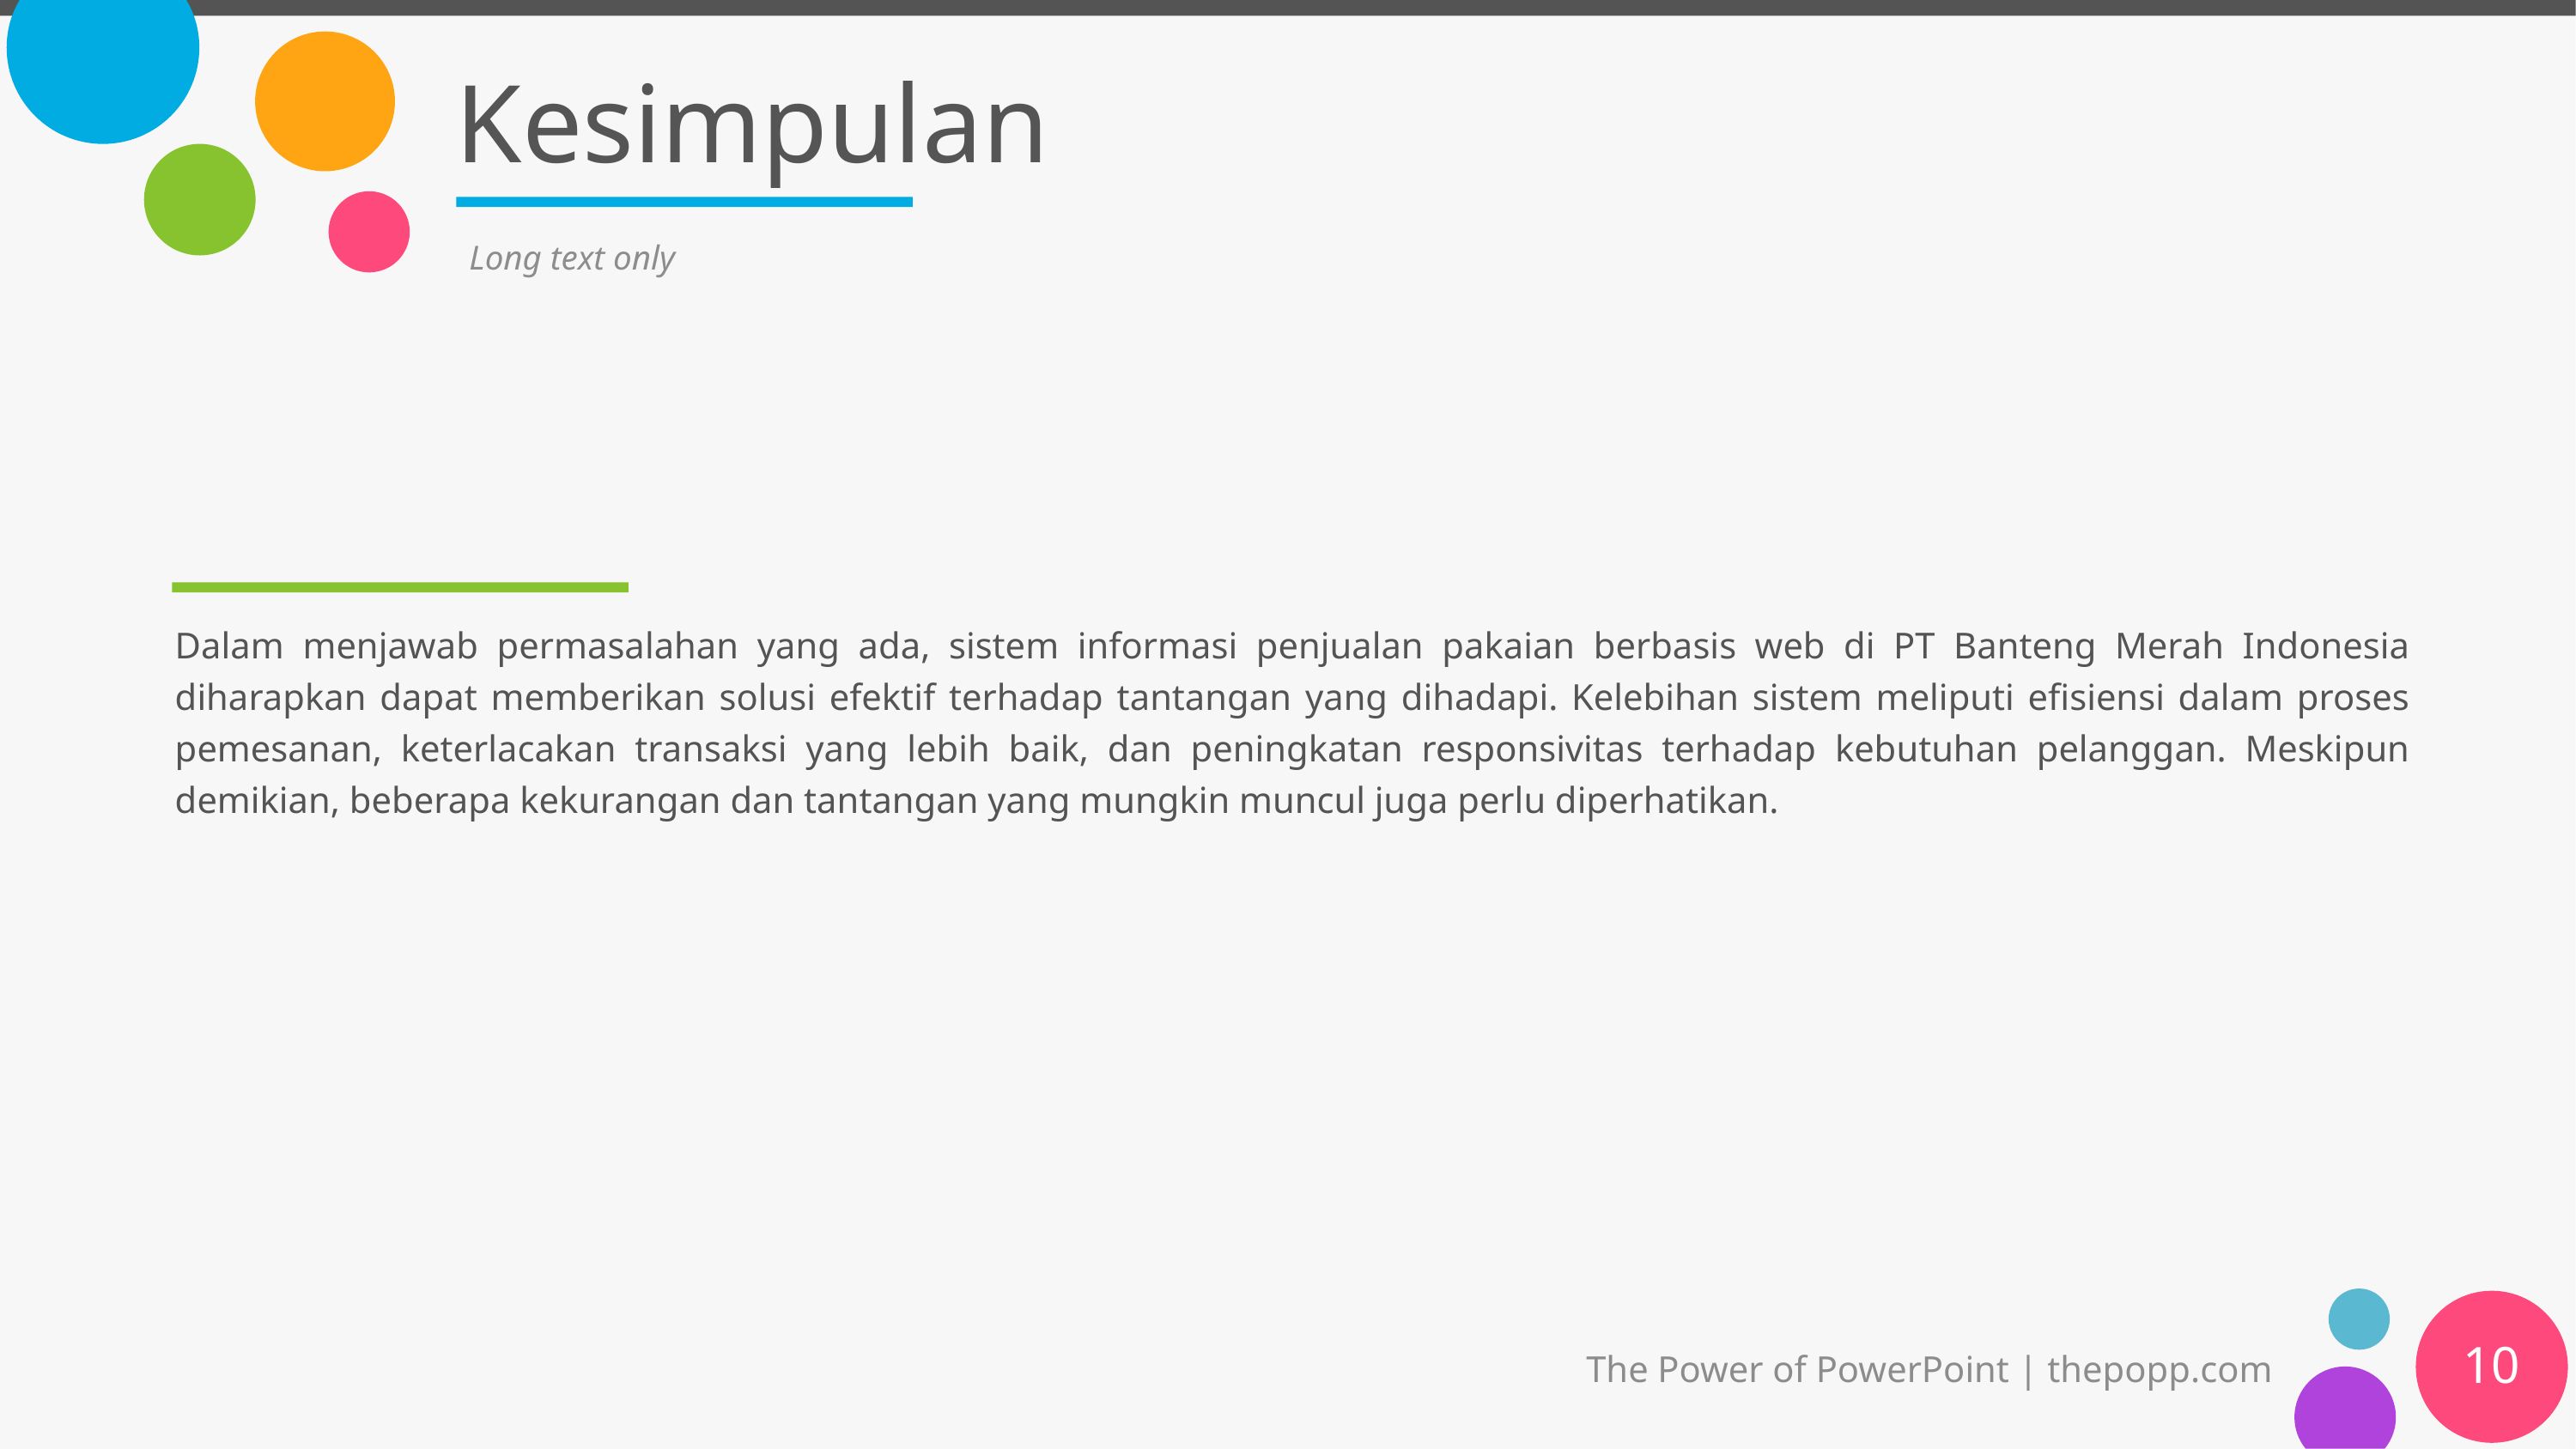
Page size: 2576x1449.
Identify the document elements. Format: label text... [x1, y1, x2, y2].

slide_number 10 [2415, 1328, 2568, 1406]
title Kesimpulan [433, 34, 2454, 204]
footer The Power of PowerPoint | thepopp.com [1479, 1332, 2296, 1410]
list Long text only [446, 217, 2465, 288]
list Dalam menjawab permasalahan yang ada, sistem informasi penjualan pakaian berbasis web di PT Banteng Merah Indonesia diharapkan dapat memberikan solusi efektif terhadap tantangan yang dihadapi. Kelebihan sistem meliputi efisiensi dalam proses pemesanan, keterlacakan transaksi yang lebih baik, dan peningkatan responsivitas terhadap kebutuhan pelanggan. Meskipun demikian, beberapa kekurangan dan tantangan yang mungkin muncul juga perlu diperhatikan. [151, 602, 2434, 1070]
